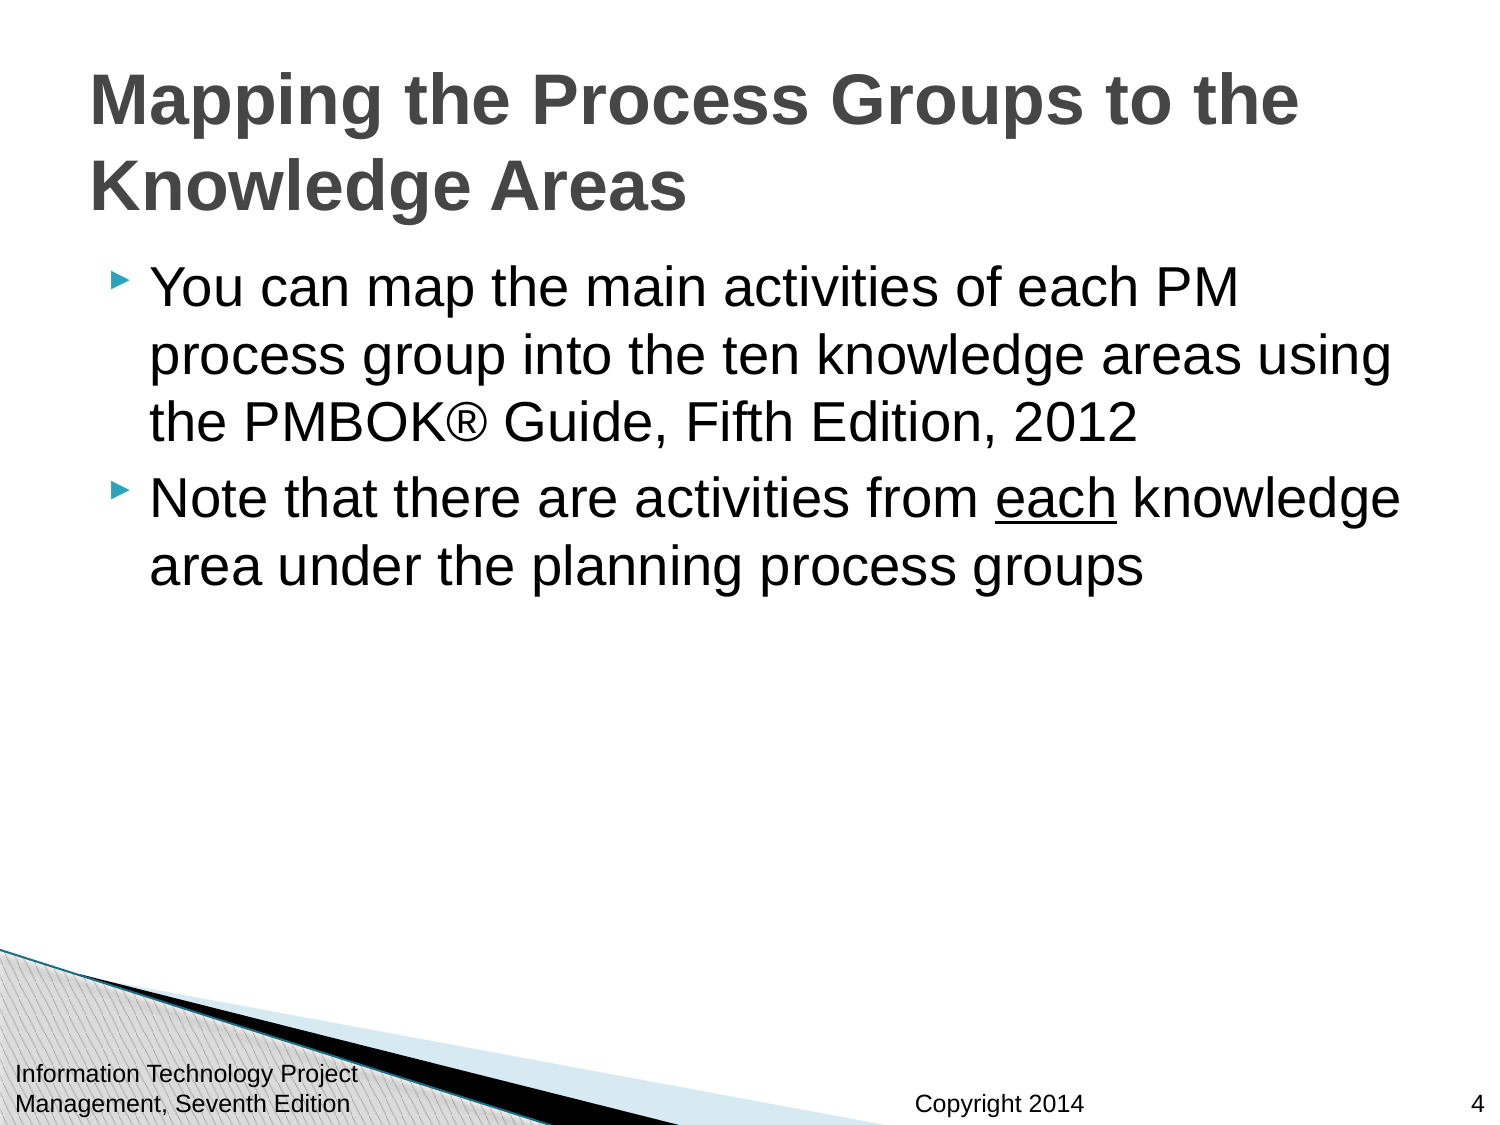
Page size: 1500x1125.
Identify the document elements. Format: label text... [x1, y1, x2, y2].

slide_number 4 [1408, 1065, 1500, 1125]
list You can map the main activities of each PM process group into the ten knowledge areas using the PMBOK® Guide, Fifth Edition, 2012 Note that there are activities from each knowledge area under the planning process groups [74, 242, 1426, 986]
footer Information Technology Project Management, Seventh Edition [0, 1065, 425, 1125]
title Mapping the Process Groups to the Knowledge Areas [75, 45, 1425, 233]
